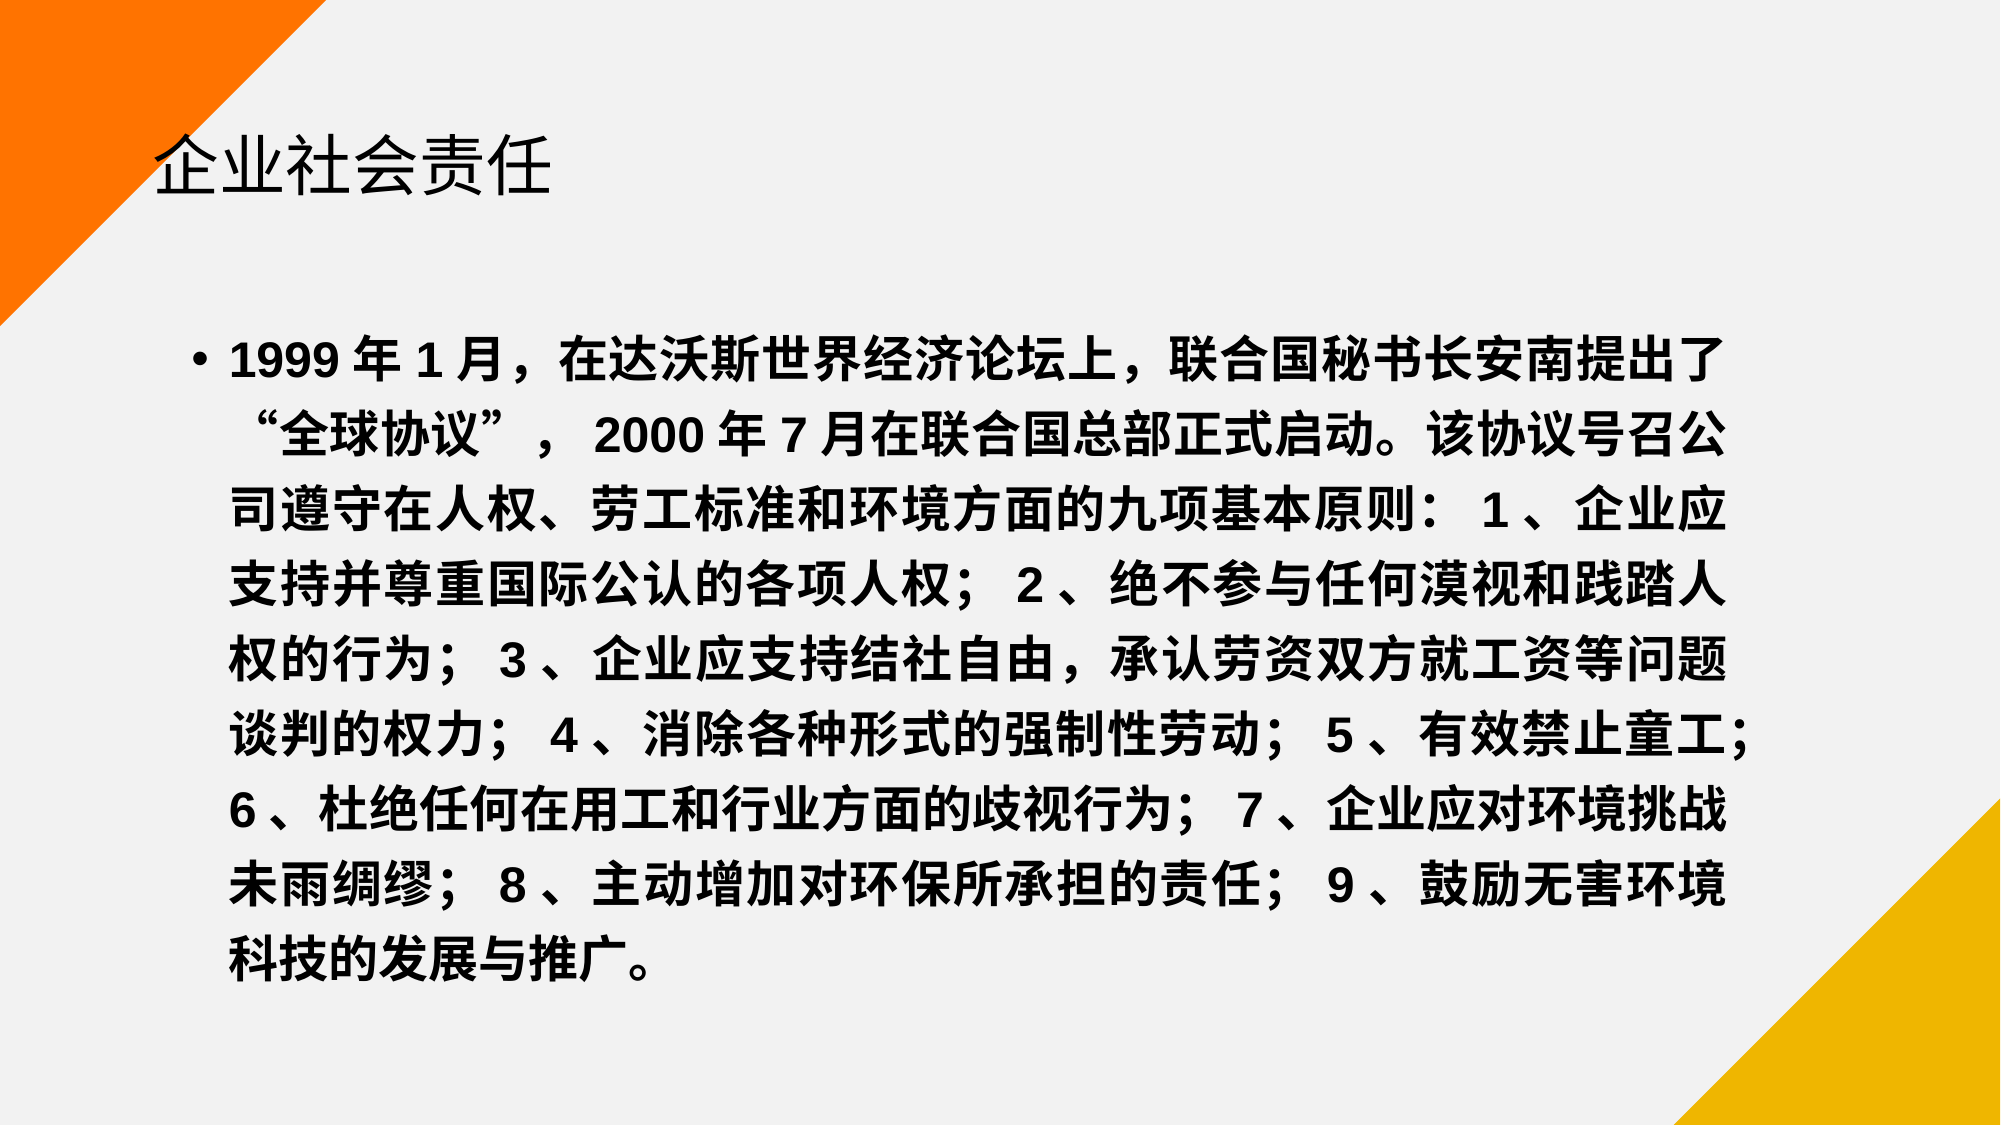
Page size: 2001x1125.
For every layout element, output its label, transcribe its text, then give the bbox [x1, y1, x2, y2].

text_box 1999年1月，在达沃斯世界经济论坛上，联合国秘书长安南提出了“全球协议”，2000年7月在联合国总部正式启动。该协议号召公司遵守在人权、劳工标准和环境方面的九项基本原则：1、企业应支持并尊重国际公认的各项人权；2、绝不参与任何漠视和践踏人权的行为；3、企业应支持结社自由，承认劳资双方就工资等问题谈判的权力；4、消除各种形式的强制性劳动；5、有效禁止童工；6、杜绝任何在用工和行业方面的歧视行为；7、企业应对环境挑战未雨绸缪；8、主动增加对环保所承担的责任；9、鼓励无害环境科技的发展与推广。 [101, 305, 1743, 1048]
title 企业社会责任 [137, 59, 1863, 278]
